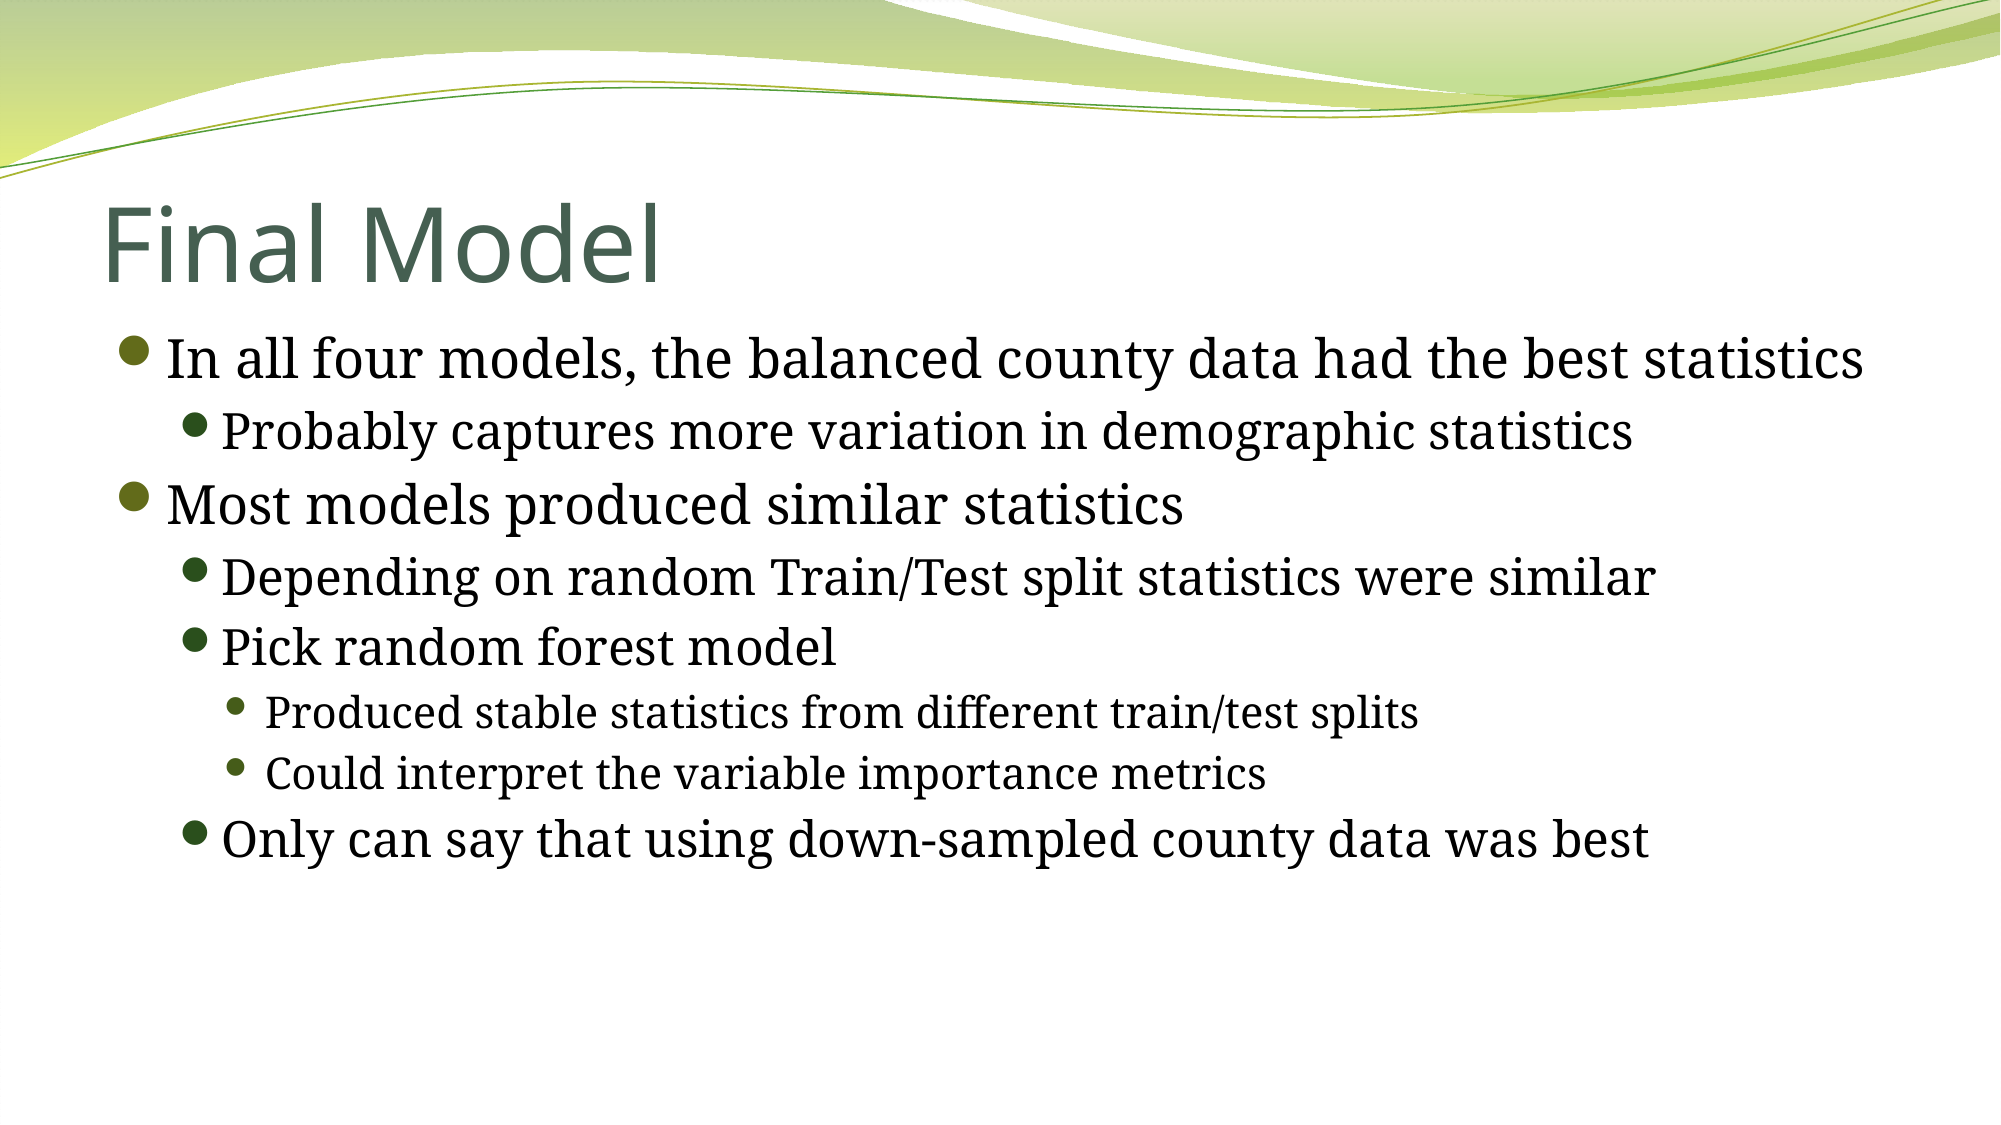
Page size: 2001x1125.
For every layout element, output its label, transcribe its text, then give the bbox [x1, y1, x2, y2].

title Final Model [99, 115, 1900, 303]
list In all four models, the balanced county data had the best statistics Probably captures more variation in demographic statistics Most models produced similar statistics Depending on random Train/Test split statistics were similar Pick random forest model Produced stable statistics from different train/test splits Could interpret the variable importance metrics Only can say that using down-sampled county data was best [99, 317, 1900, 1038]
